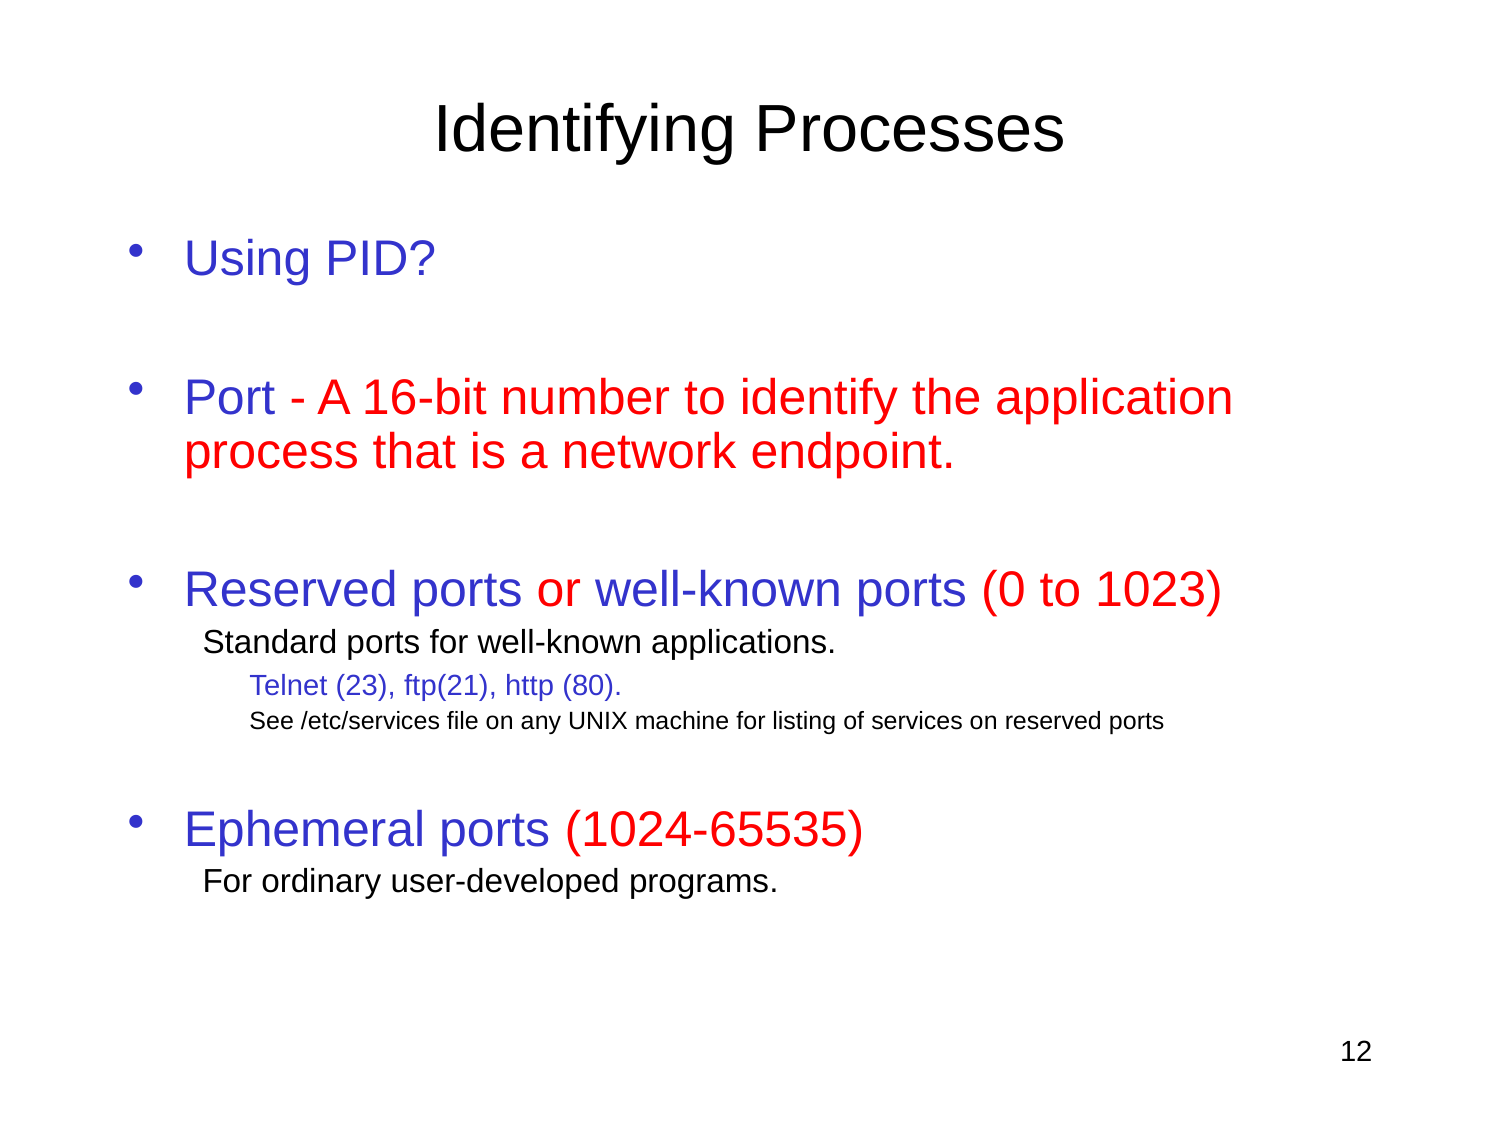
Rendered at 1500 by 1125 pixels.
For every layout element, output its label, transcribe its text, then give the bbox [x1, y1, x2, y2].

title Identifying Processes [112, 62, 1388, 188]
slide_number 12 [1074, 1024, 1388, 1101]
list Using PID? Port - A 16-bit number to identify the application process that is a network endpoint. Reserved ports or well-known ports (0 to 1023) Standard ports for well-known applications. Telnet (23), ftp(21), http (80). See /etc/services file on any UNIX machine for listing of services on reserved ports Ephemeral ports (1024-65535) For ordinary user-developed programs. [112, 224, 1388, 1000]
